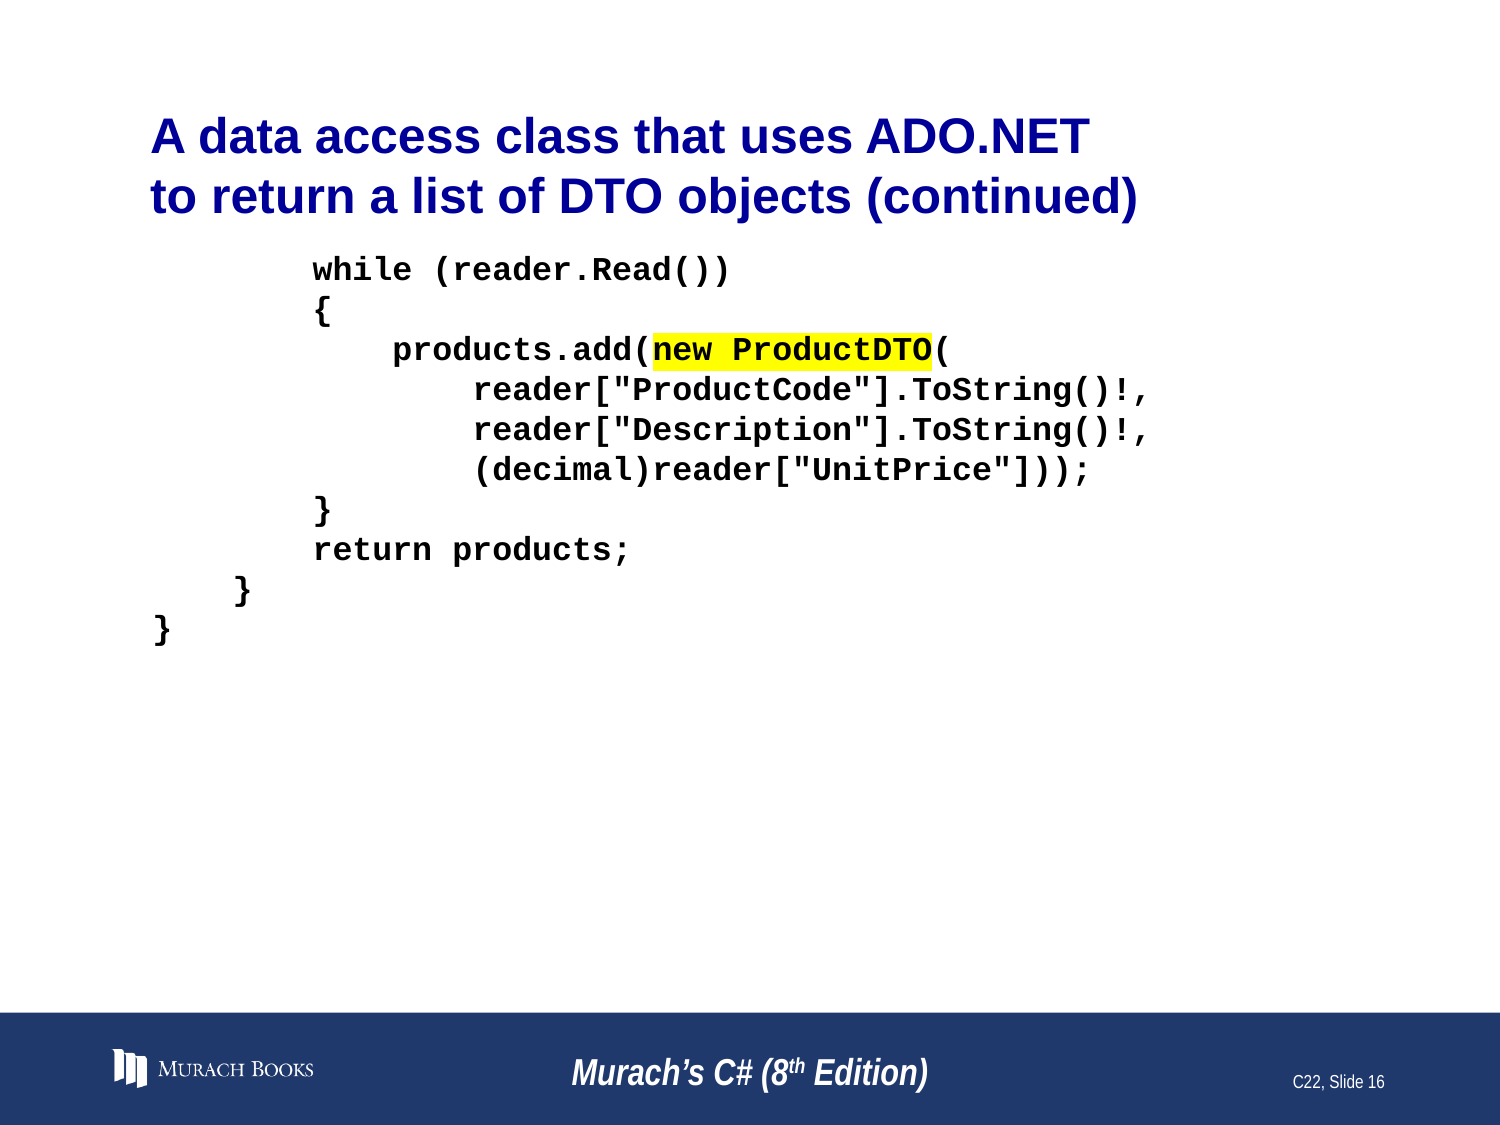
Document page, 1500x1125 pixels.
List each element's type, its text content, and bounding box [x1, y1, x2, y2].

footer [12, 1025, 450, 1100]
title A data access class that uses ADO.NET to return a list of DTO objects (continued) [150, 102, 1350, 224]
list while (reader.Read()) { products.add(new ProductDTO( reader["ProductCode"].ToString()!, reader["Description"].ToString()!, (decimal)reader["UnitPrice"])); } return products; } } [137, 239, 1350, 978]
slide_number C22, Slide 16 [1087, 1025, 1400, 1100]
slide_number Murach’s C# (8th Edition) [450, 1025, 1050, 1100]
